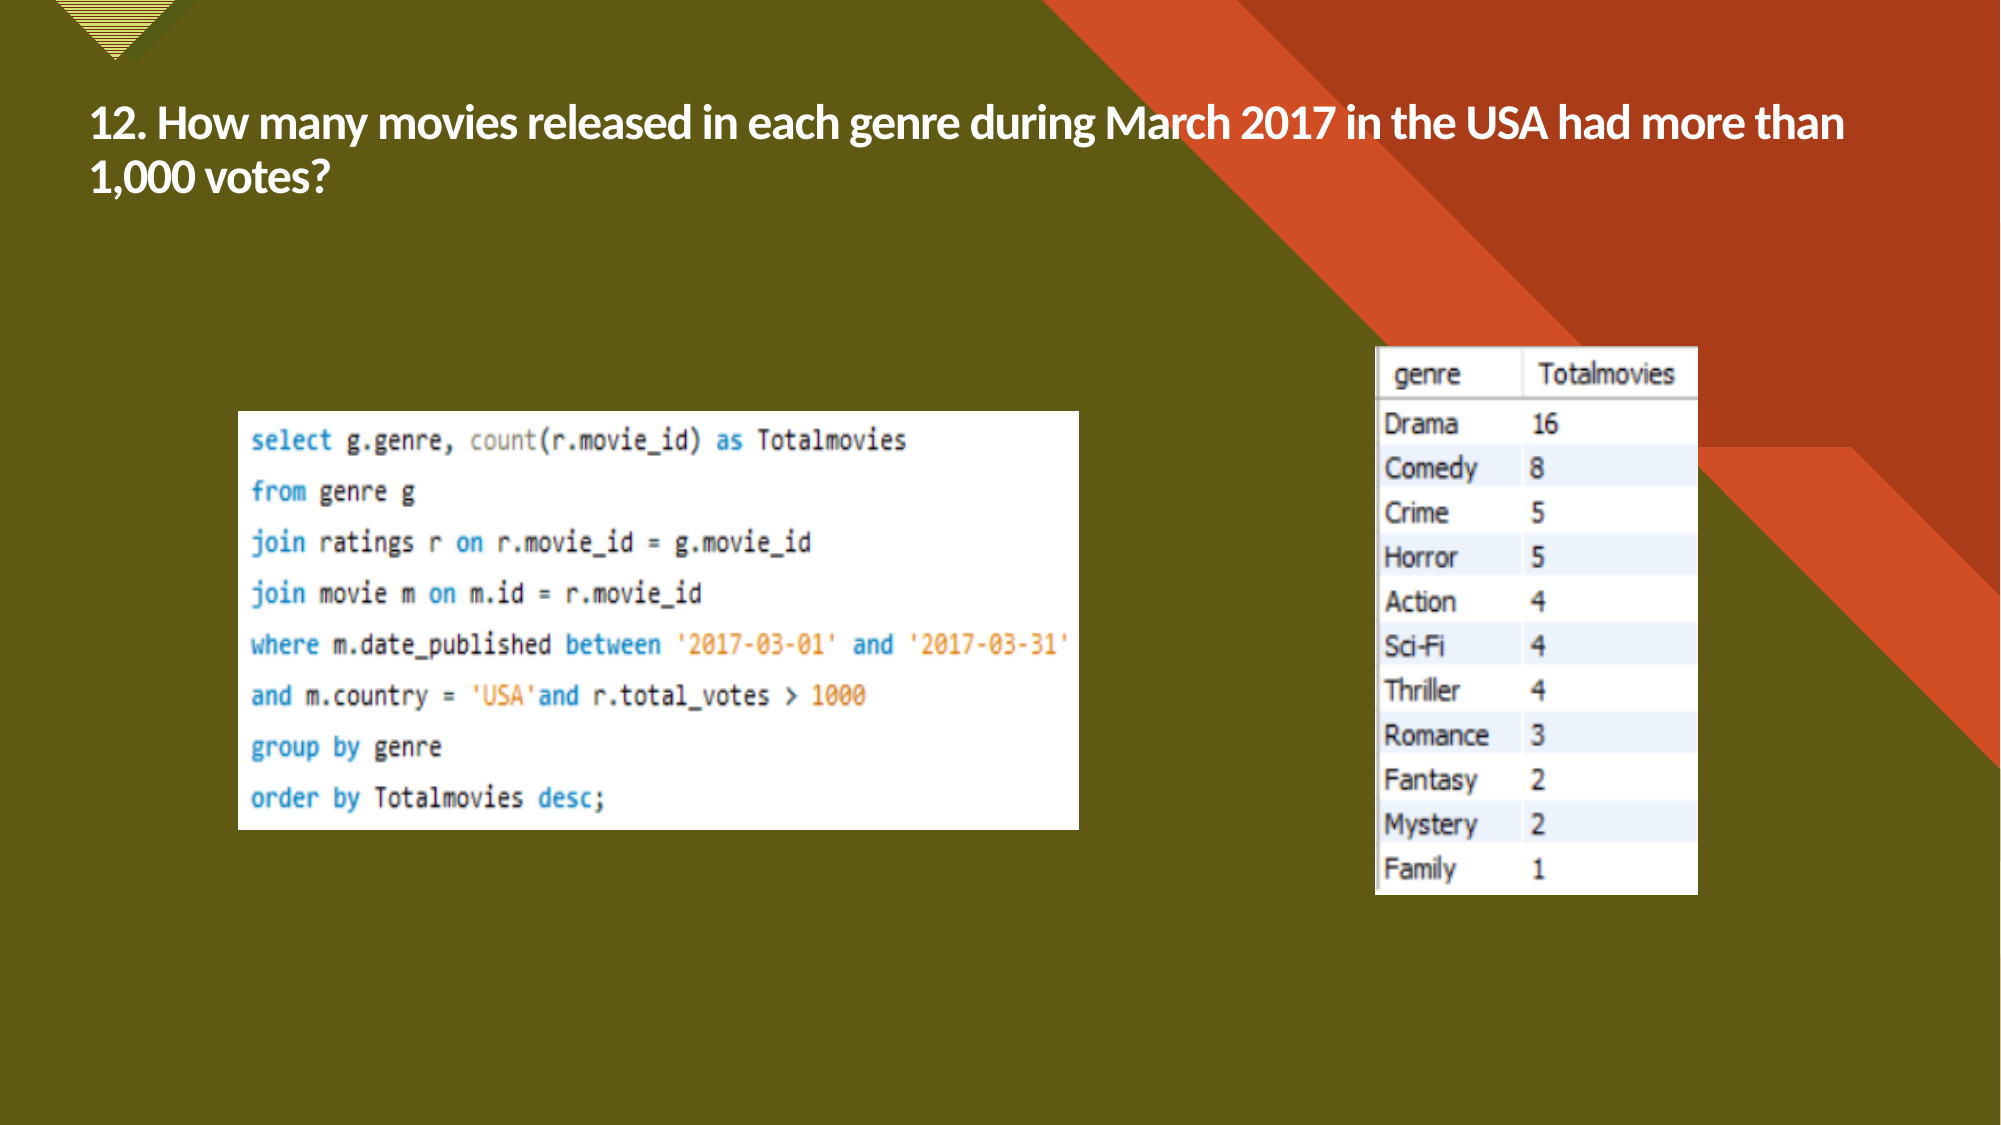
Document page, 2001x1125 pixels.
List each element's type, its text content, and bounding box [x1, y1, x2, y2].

picture [1375, 346, 1698, 895]
title 12. How many movies released in each genre during March 2017 in the USA had more than 1,000 votes? [72, 89, 1913, 214]
picture [237, 411, 1080, 830]
